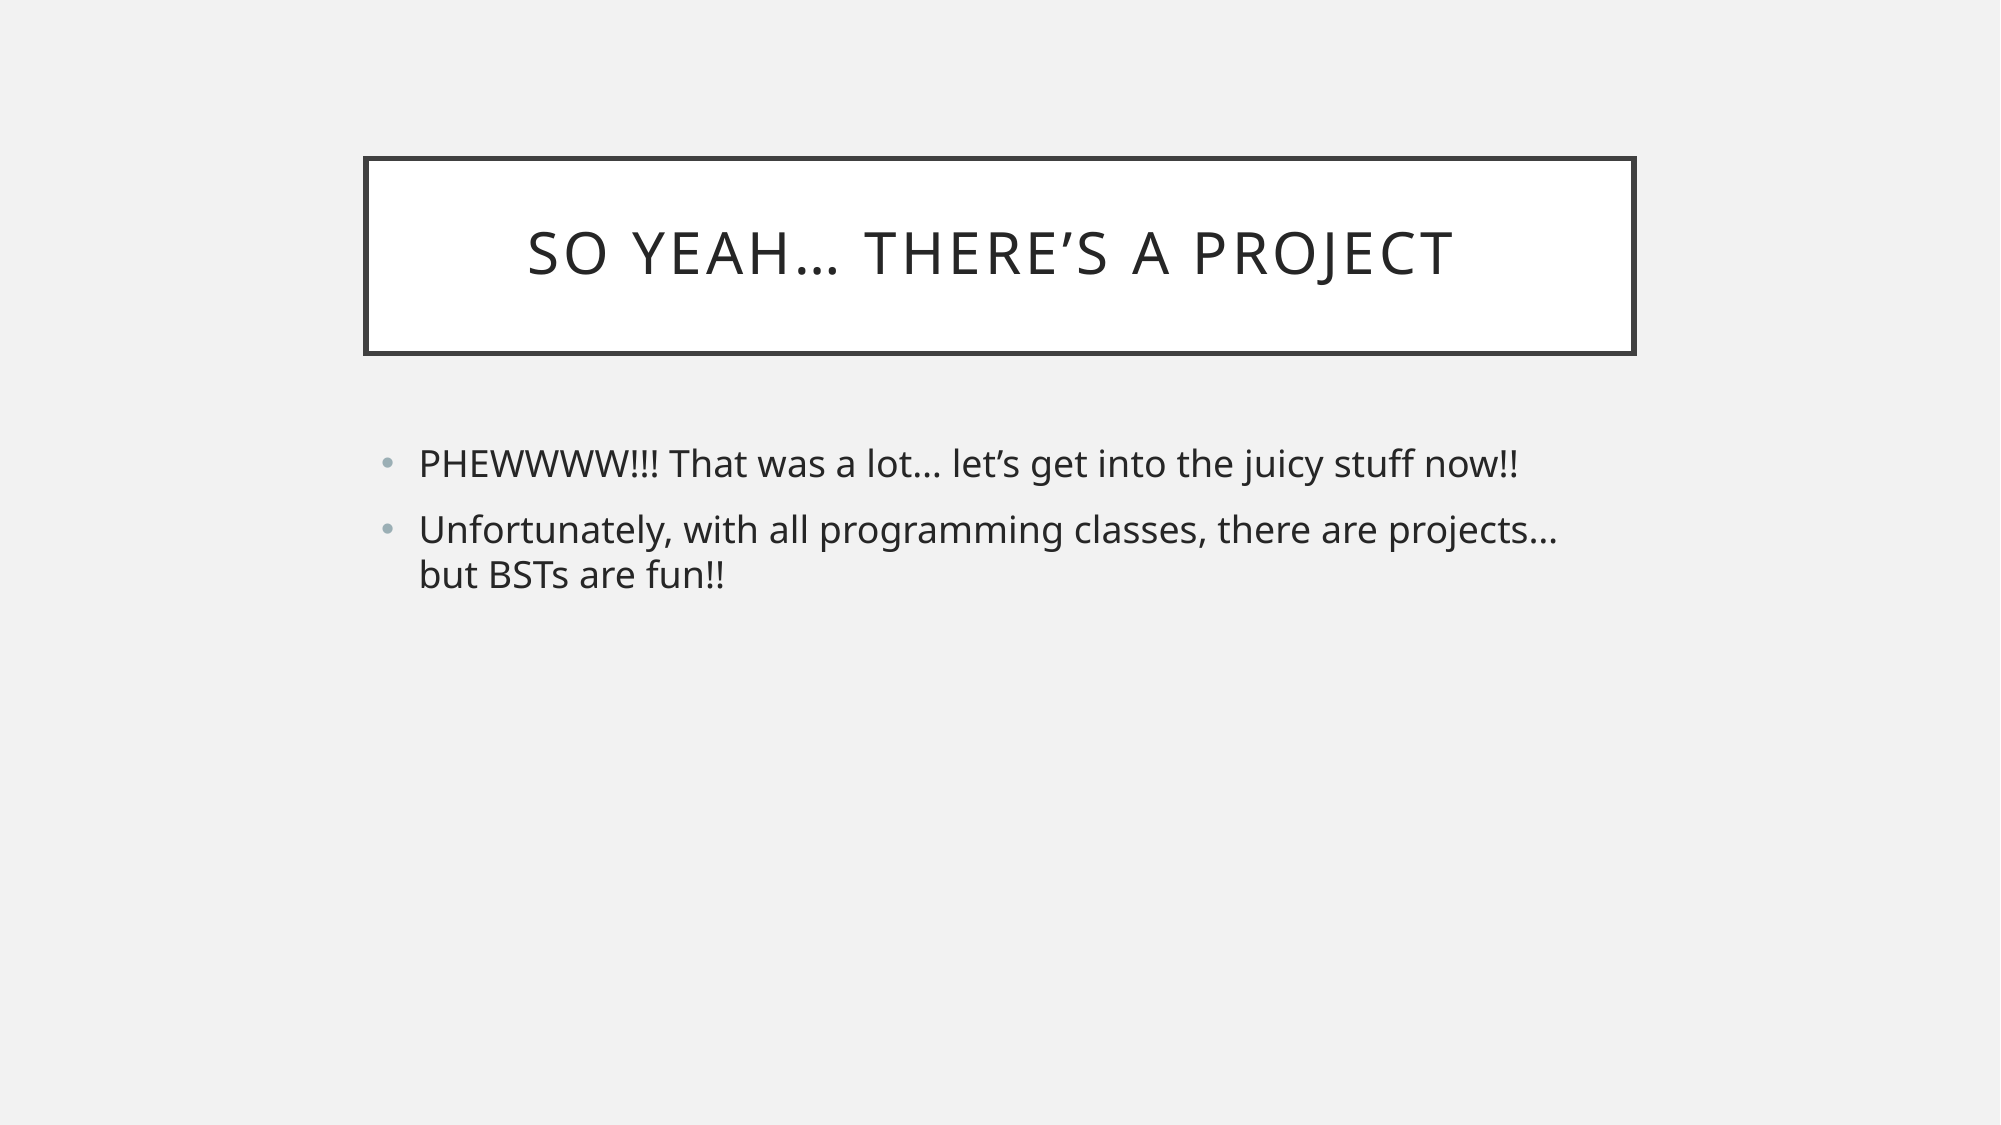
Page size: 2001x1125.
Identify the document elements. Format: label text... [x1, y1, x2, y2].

list PHEWWWW!!! That was a lot… let’s get into the juicy stuff now!! Unfortunately, with all programming classes, there are projects… but BSTs are fun!! [366, 432, 1634, 942]
title So yeah… there’s a project [363, 156, 1637, 356]
